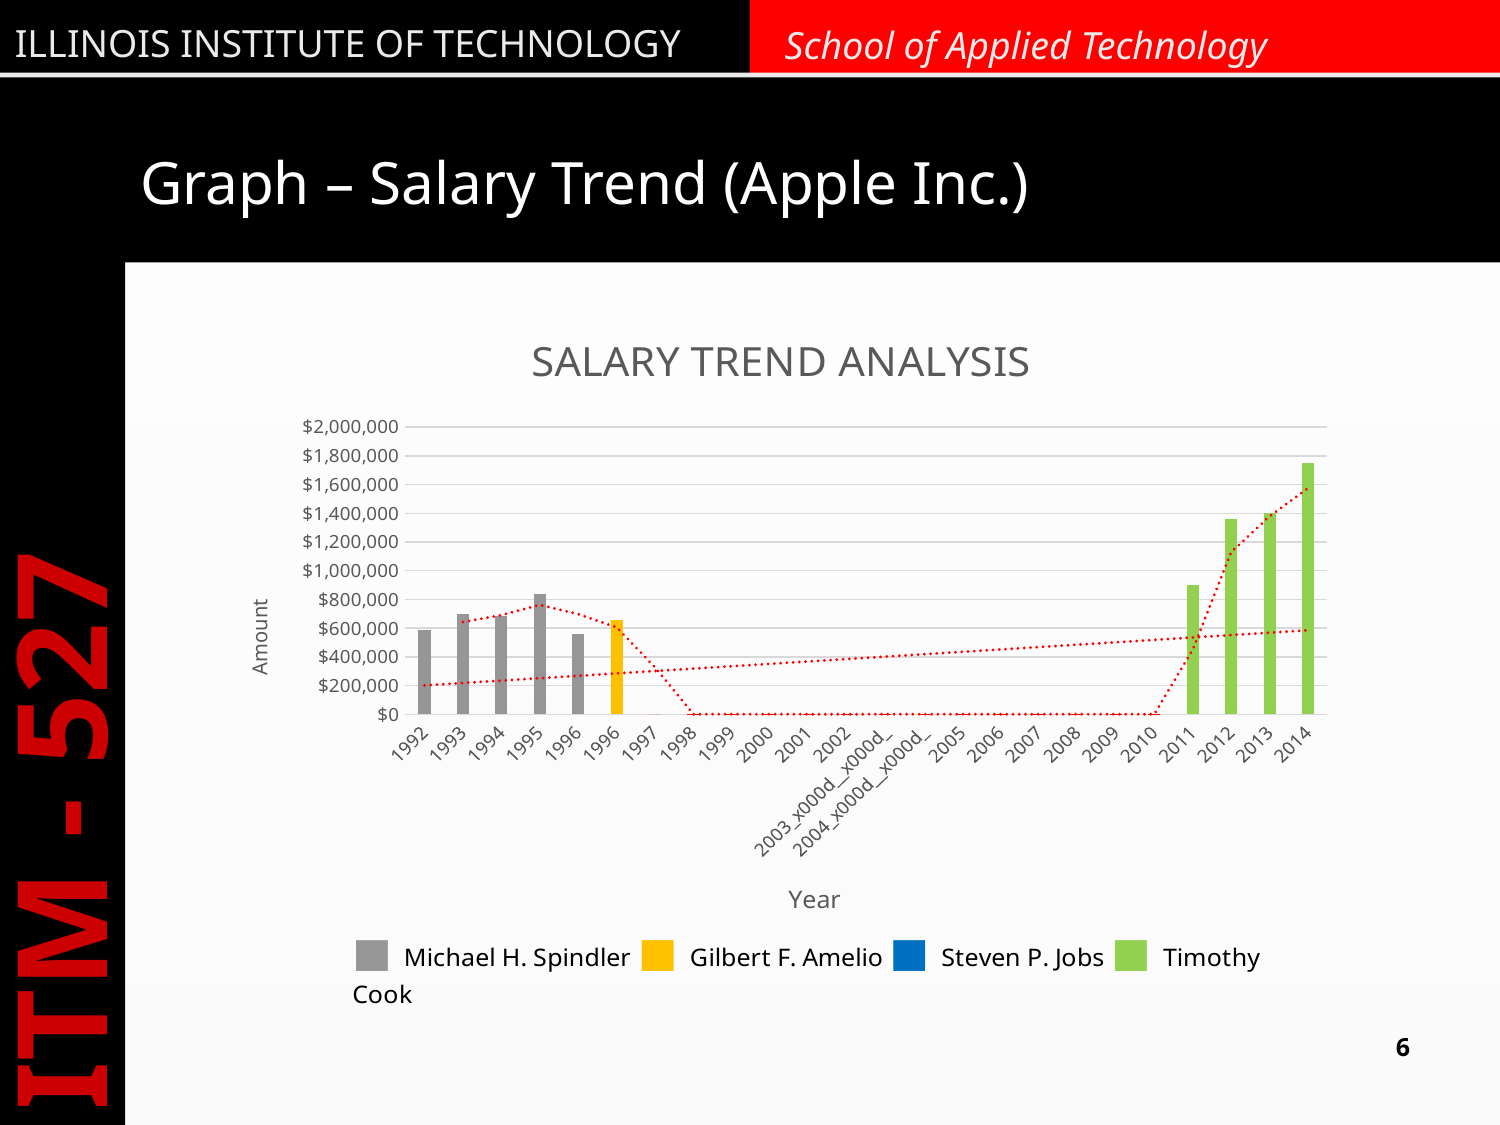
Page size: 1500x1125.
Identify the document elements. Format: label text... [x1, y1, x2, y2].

slide_number 6 [1074, 1024, 1426, 1103]
title Graph – Salary Trend (Apple Inc.) [124, 87, 1388, 276]
chart [212, 299, 1351, 1005]
